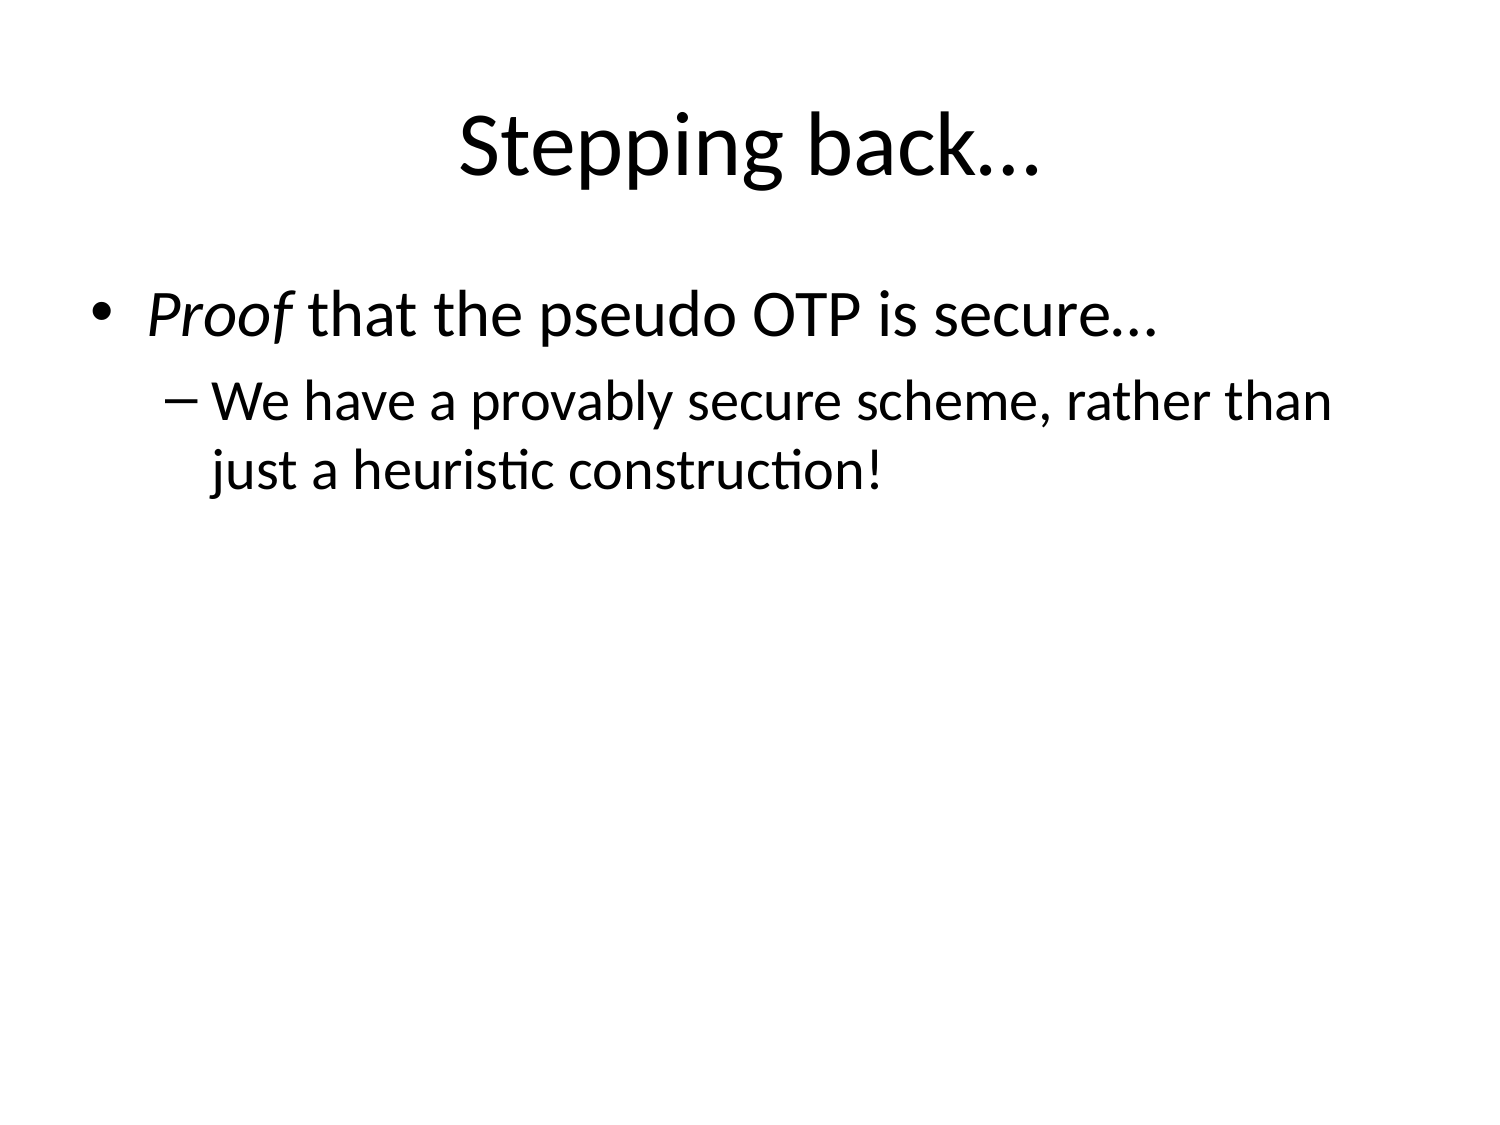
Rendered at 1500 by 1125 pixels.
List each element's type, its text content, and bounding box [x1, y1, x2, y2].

title Stepping back… [75, 45, 1425, 233]
list Proof that the pseudo OTP is secure… We have a provably secure scheme, rather than just a heuristic construction! [75, 262, 1425, 1005]
